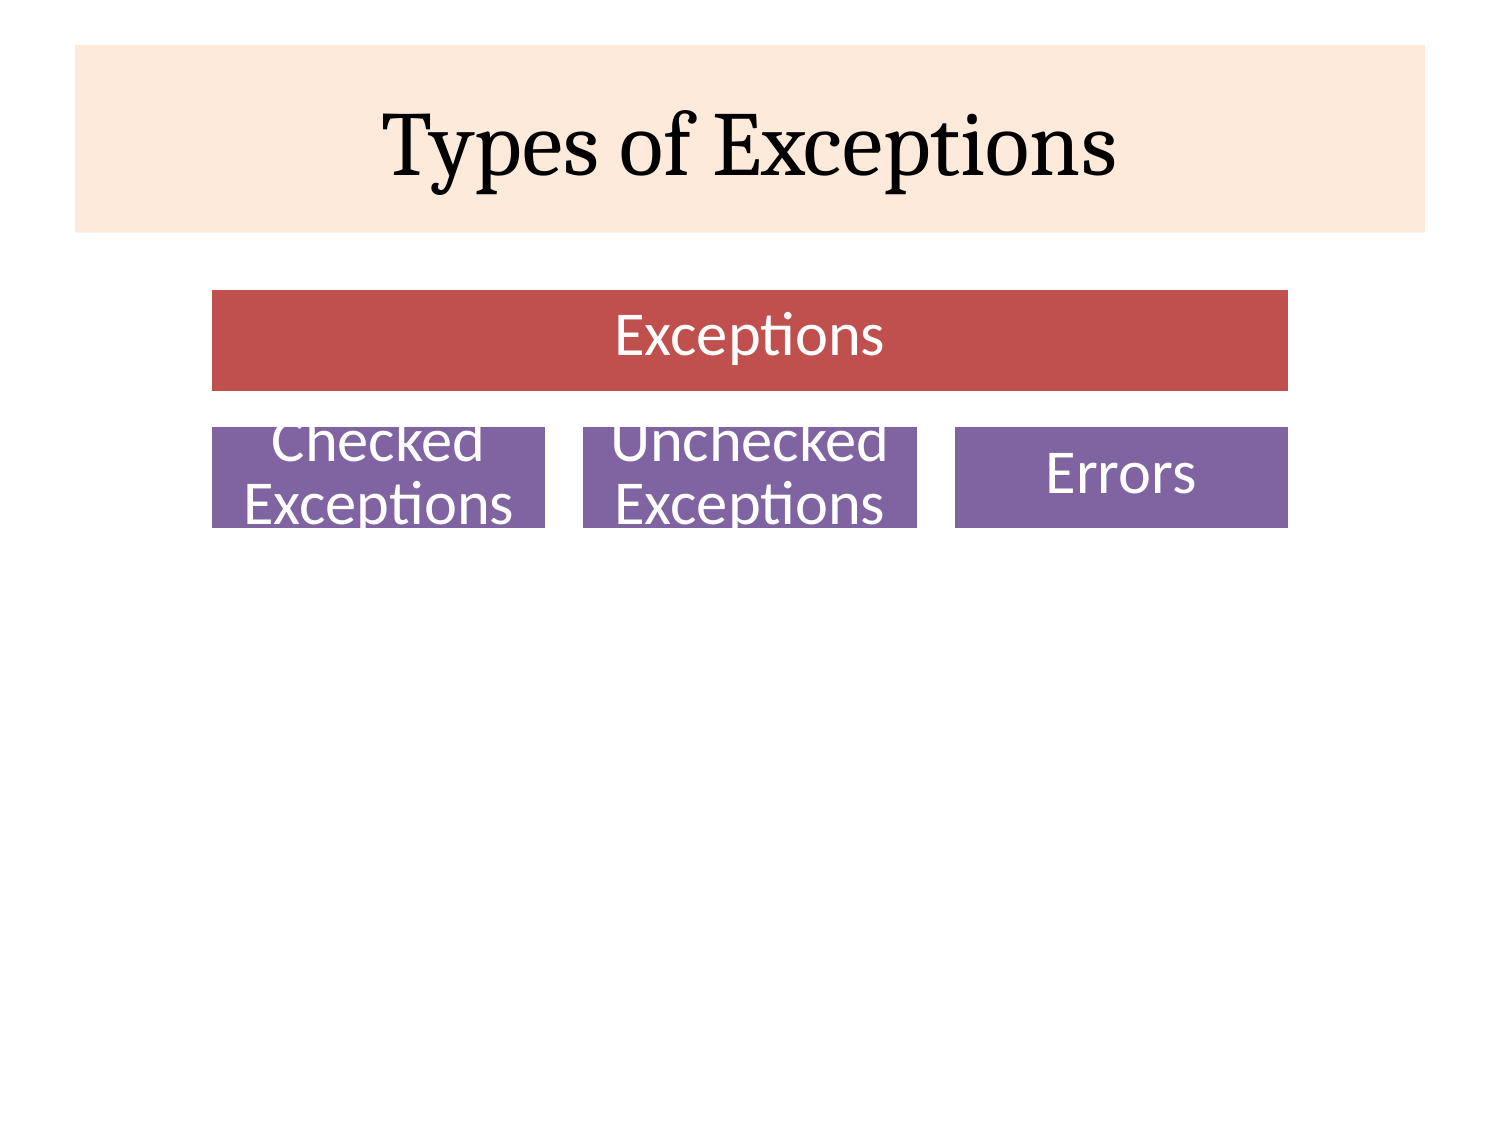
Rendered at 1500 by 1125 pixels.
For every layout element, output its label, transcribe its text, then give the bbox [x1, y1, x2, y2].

title Types of Exceptions [75, 45, 1425, 233]
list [74, 287, 1426, 943]
